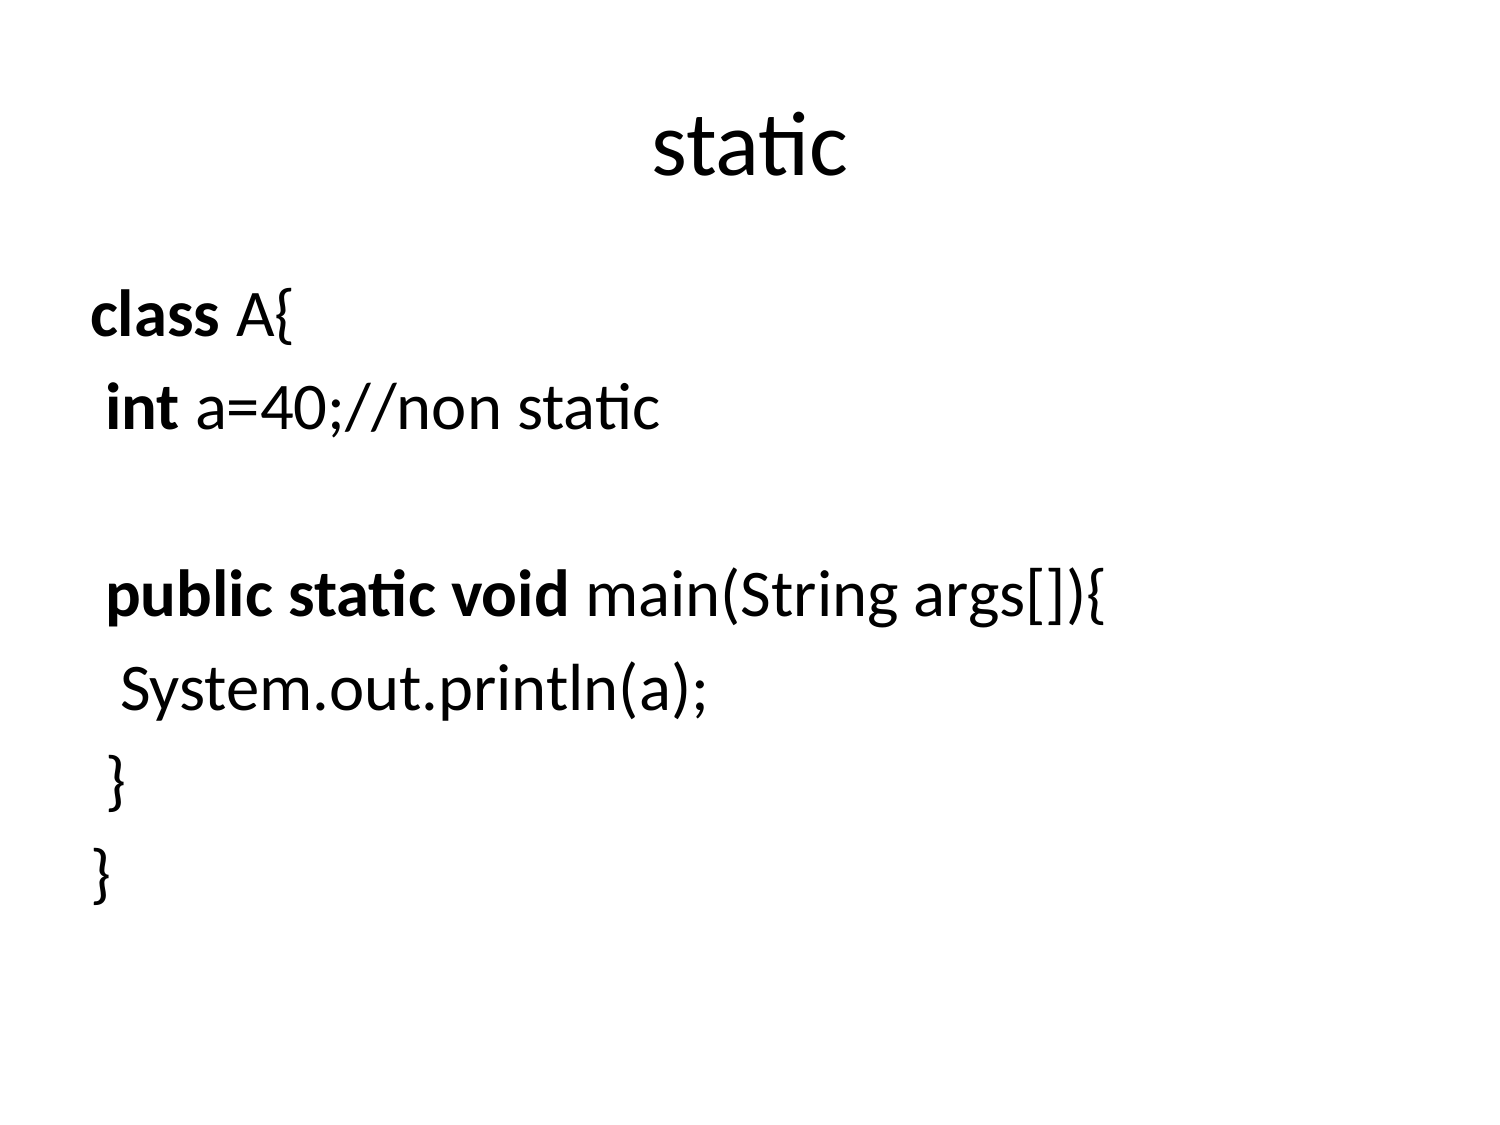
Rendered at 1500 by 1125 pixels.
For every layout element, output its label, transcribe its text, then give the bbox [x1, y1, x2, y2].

title static [75, 45, 1425, 233]
list class A{ int a=40;//non static public static void main(String args[]){ System.out.println(a); } } [75, 262, 1425, 1005]
